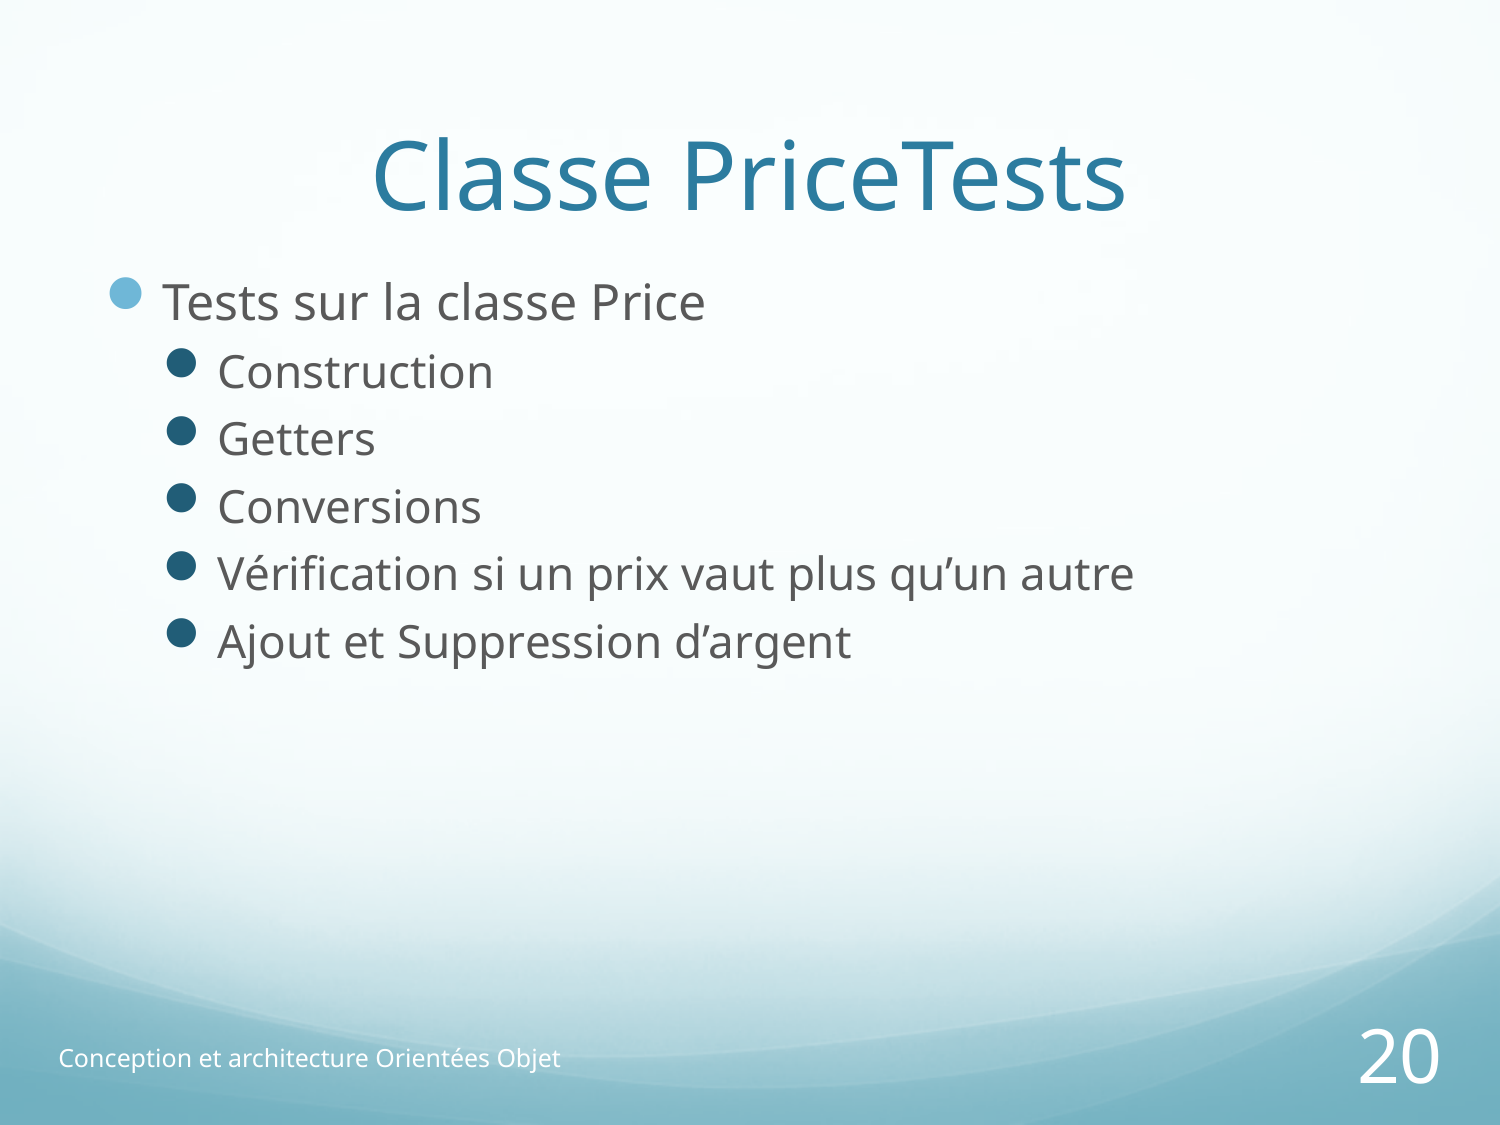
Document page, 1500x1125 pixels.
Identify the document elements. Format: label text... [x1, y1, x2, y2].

list Tests sur la classe Price Construction Getters Conversions Vérification si un prix vaut plus qu’un autre Ajout et Suppression d’argent [90, 262, 1410, 975]
footer Conception et architecture Orientées Objet [43, 1029, 838, 1090]
title Classe PriceTests [90, 17, 1410, 237]
slide_number 20 [1295, 1029, 1459, 1090]
